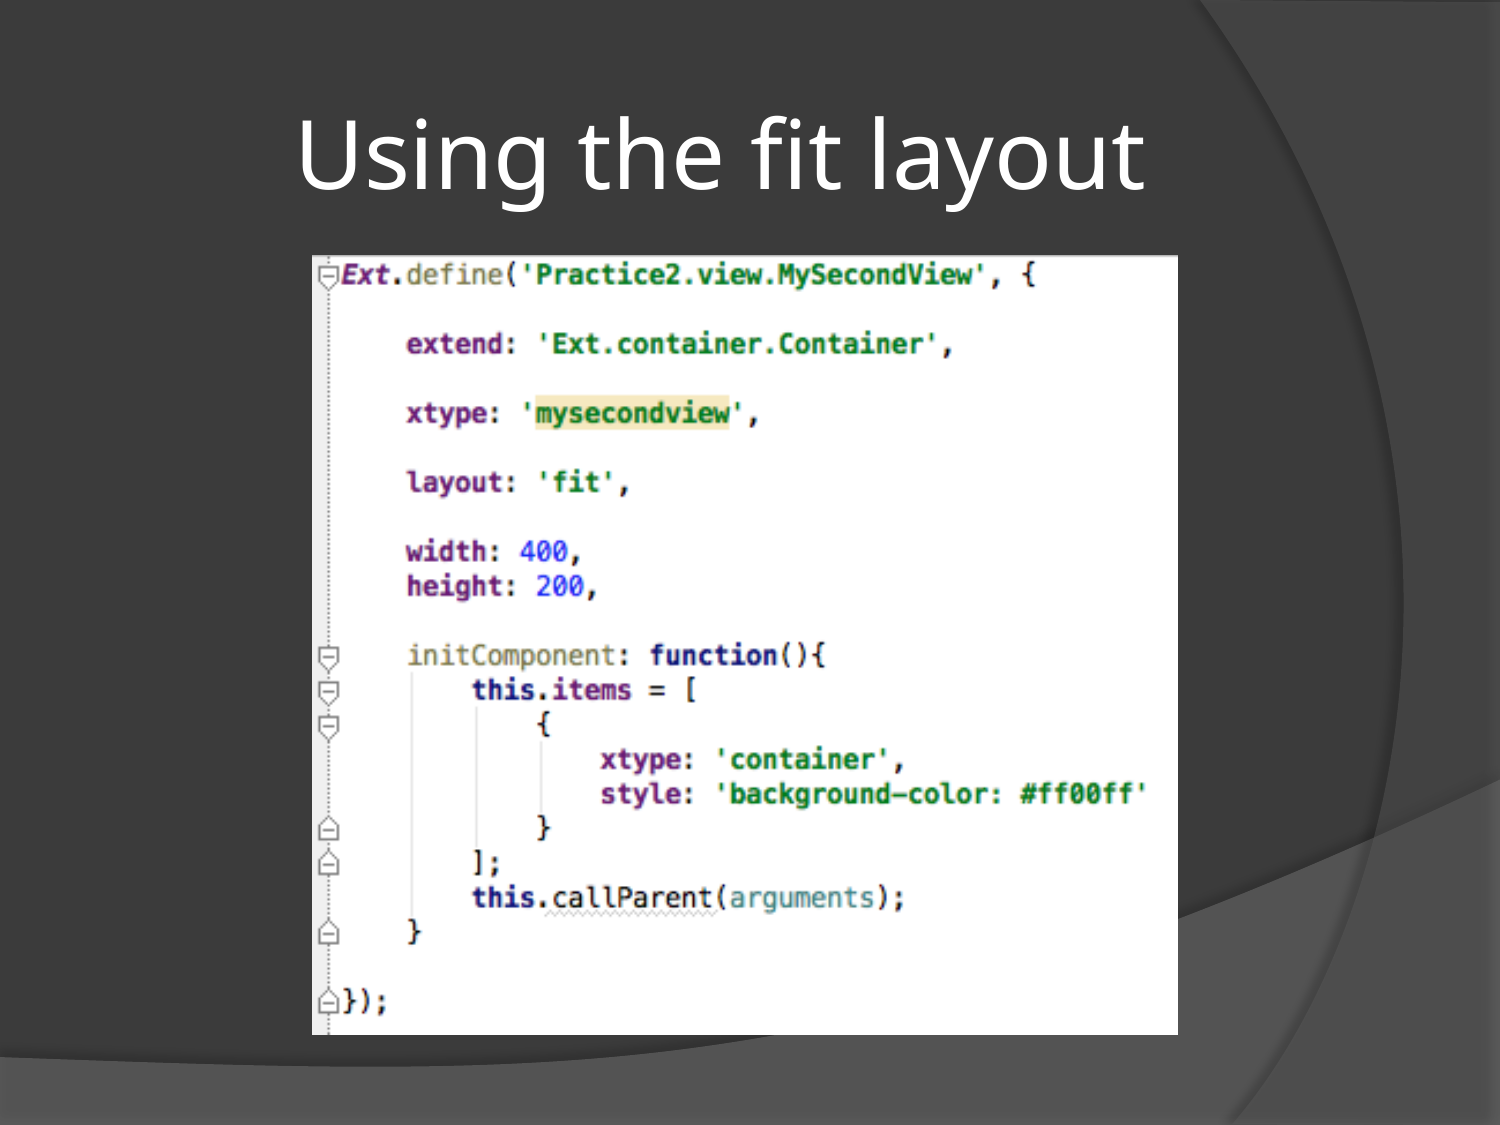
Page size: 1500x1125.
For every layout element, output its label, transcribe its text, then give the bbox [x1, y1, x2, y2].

title Using the fit layout [17, 0, 1475, 303]
picture [312, 255, 1179, 1036]
